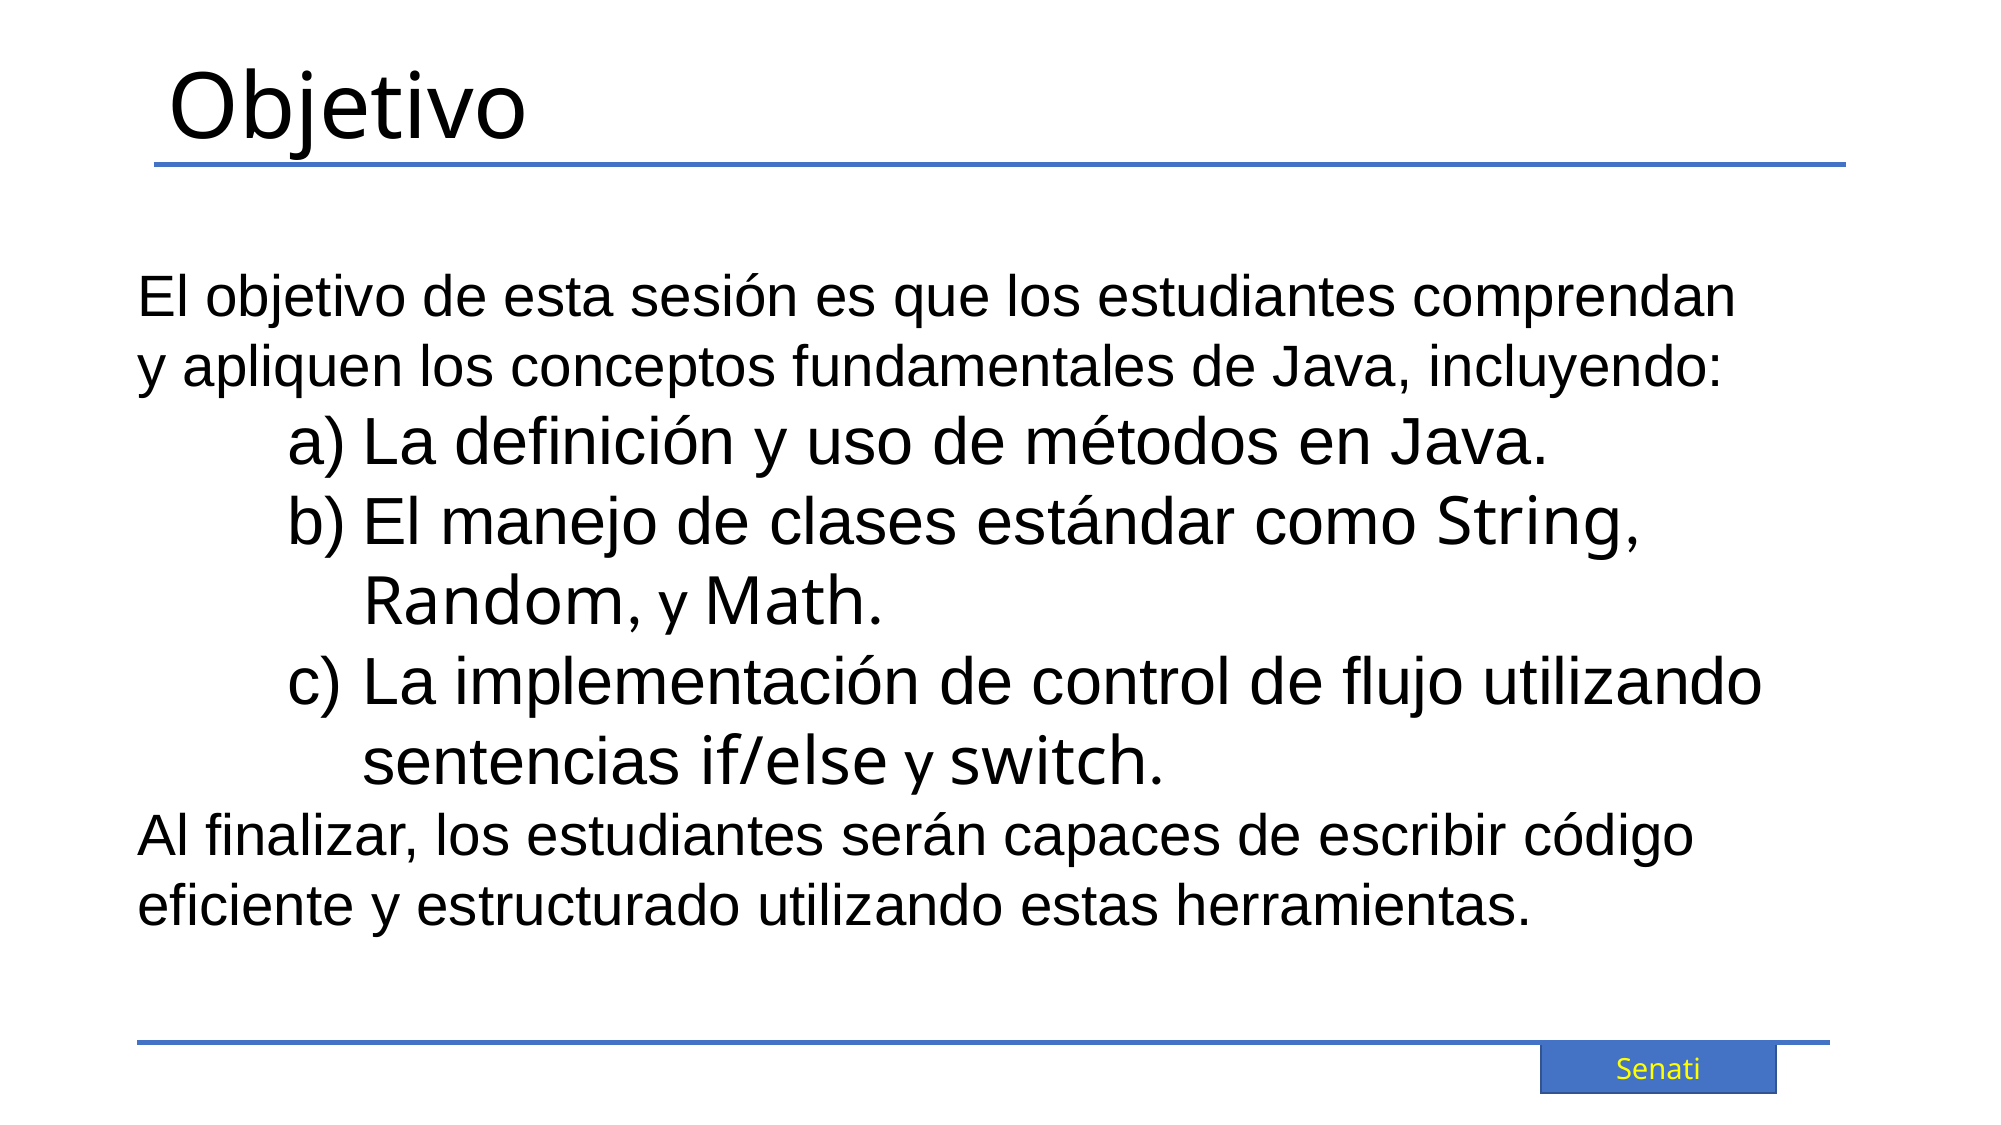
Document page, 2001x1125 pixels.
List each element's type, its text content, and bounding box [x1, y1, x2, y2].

list El objetivo de esta sesión es que los estudiantes comprendan y apliquen los conceptos fundamentales de Java, incluyendo: La definición y uso de métodos en Java. El manejo de clases estándar como String, Random, y Math. La implementación de control de flujo utilizando sentencias if/else y switch. Al finalizar, los estudiantes serán capaces de escribir código eficiente y estructurado utilizando estas herramientas. [122, 180, 1783, 945]
title Objetivo [152, 0, 1878, 218]
